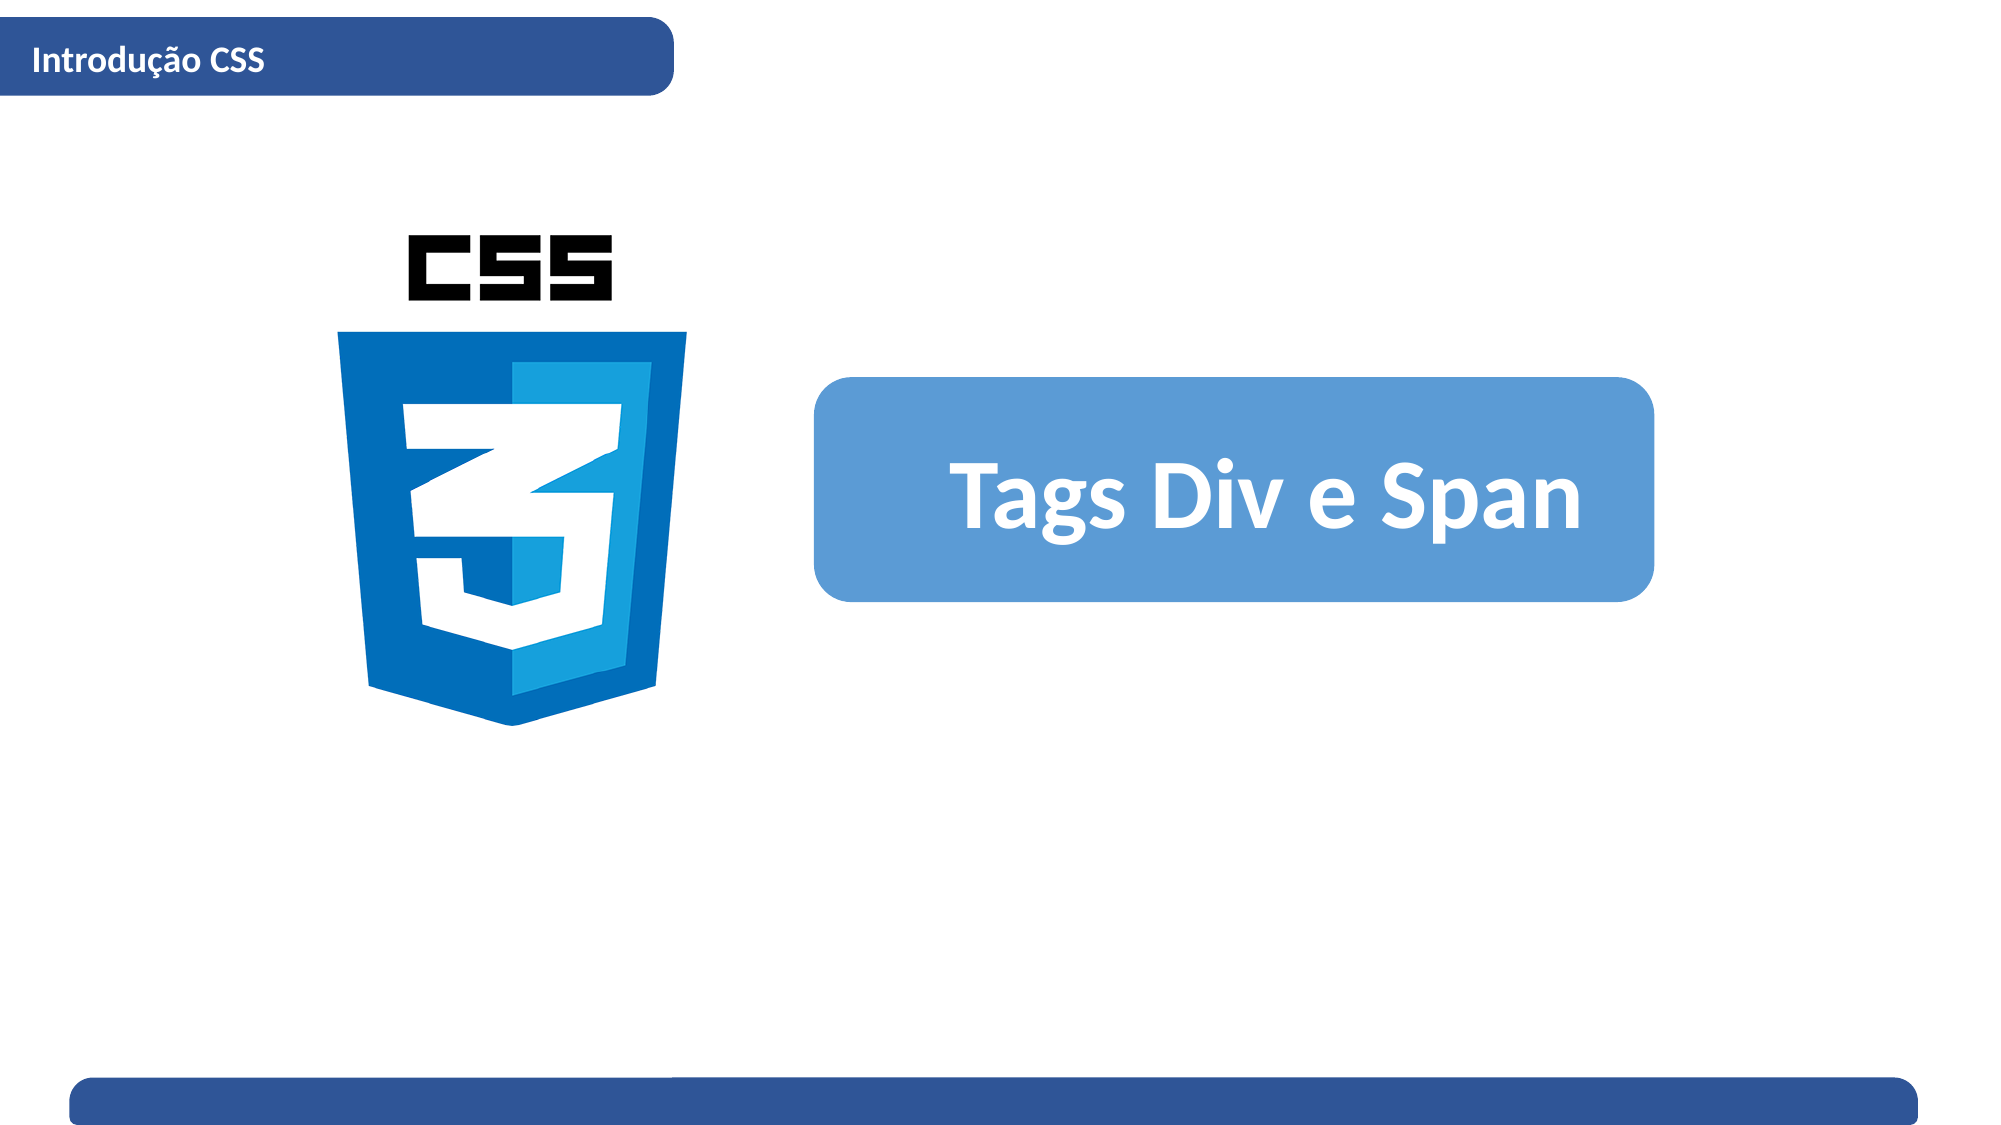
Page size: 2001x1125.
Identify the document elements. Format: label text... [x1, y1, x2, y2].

text_box [68, 1076, 1919, 1125]
text_box Introdução CSS [16, 27, 281, 88]
picture [266, 235, 757, 726]
text_box Tags Div e Span [934, 421, 1600, 557]
text_box [812, 376, 1656, 604]
text_box [0, 15, 675, 97]
